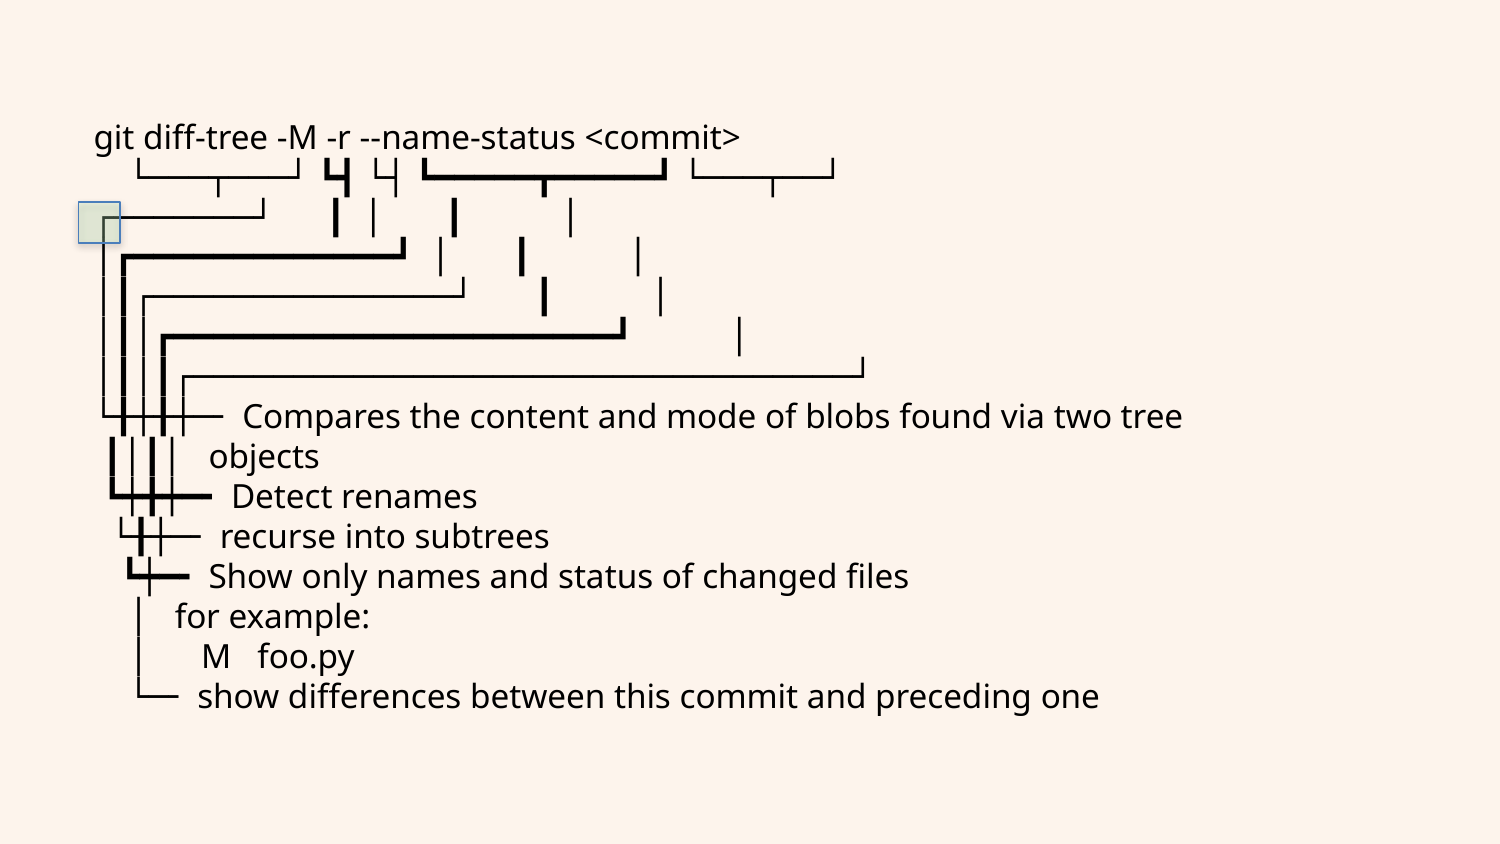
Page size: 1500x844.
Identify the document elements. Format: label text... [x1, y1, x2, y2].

text_box git diff-tree -M -r --name-status <commit> └───┬───┘ ┗┫ └┤ ┗━━━━━┳━━━━━┛ └───┬──┘ ┌───────┘ ┃ │ ┃ │ │┏━━━━━━━━━━━━━┛ │ ┃ │ │┃┌───────────────┘ ┃ │ │┃│┏━━━━━━━━━━━━━━━━━━━━━━┛ │ │┃│┃┌─────────────────────────────────┘ └╂┼╂┼─╴ Compares the content and mode of blobs found via two tree ┃│┃│ objects ┗┿╋┿━╸ Detect renames └╂┼─╴ recurse into subtrees ┗┿━╸ Show only names and status of changed files │ for example: │ M foo.py └─╴ show differences between this commit and preceding one [78, 108, 1421, 723]
text_box [78, 201, 121, 244]
